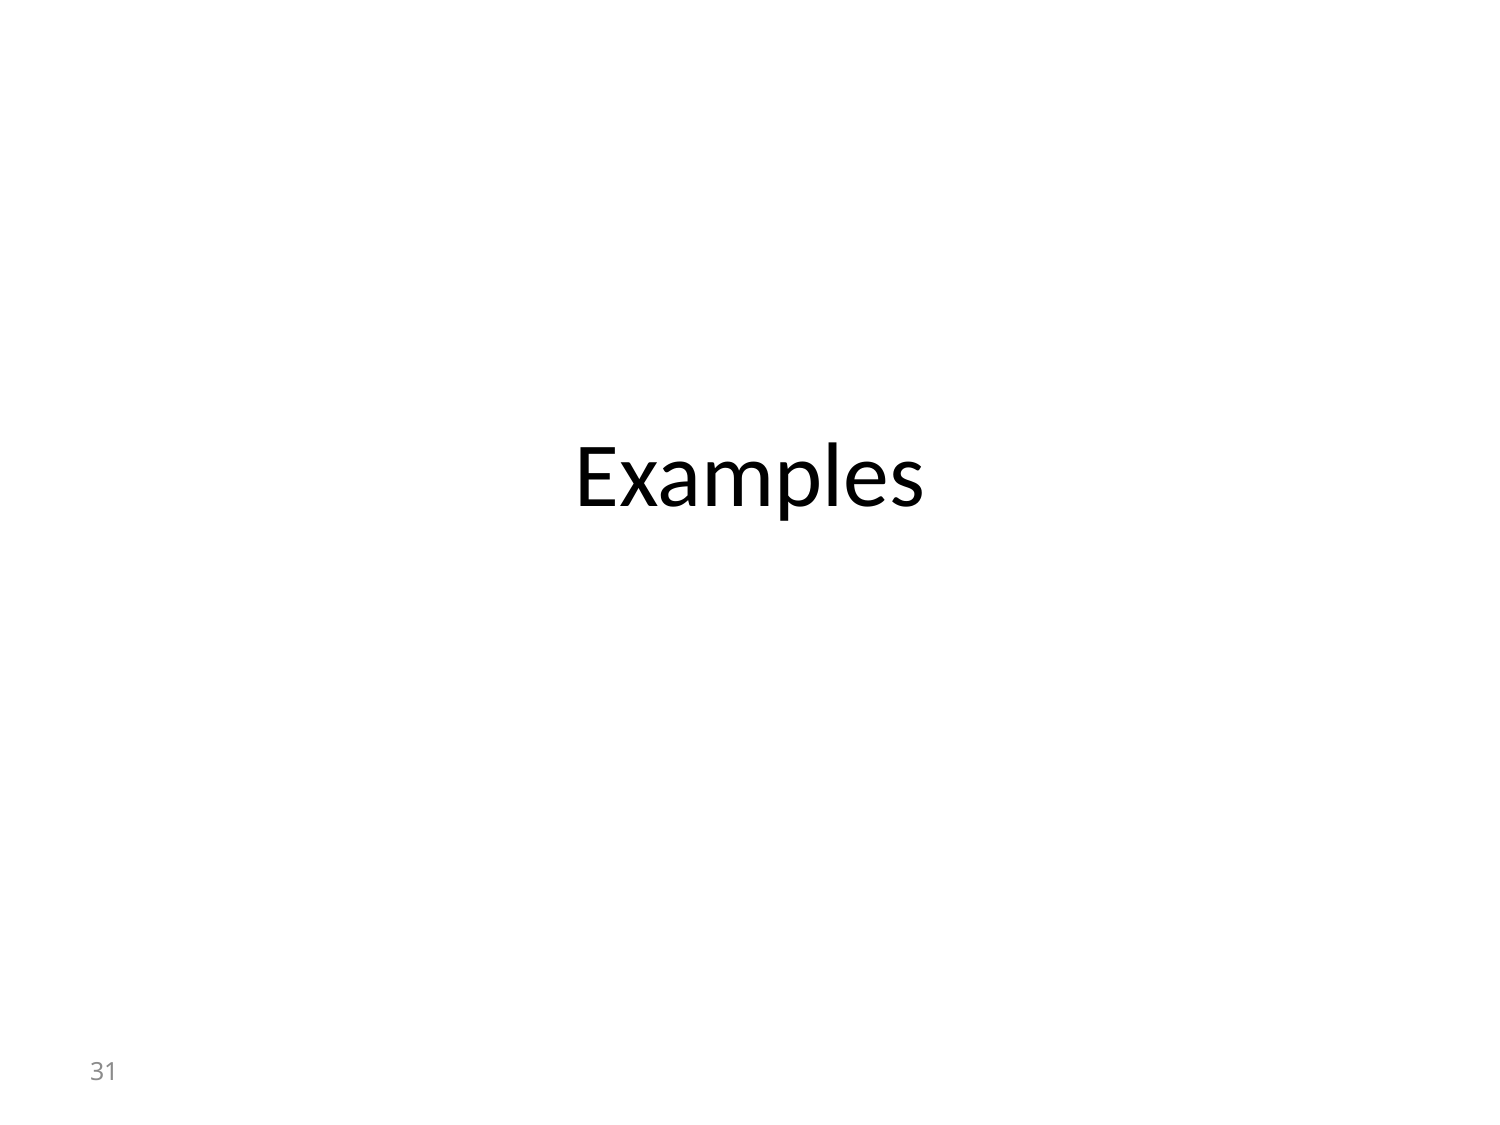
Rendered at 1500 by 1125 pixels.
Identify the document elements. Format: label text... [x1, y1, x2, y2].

slide_number 31 [75, 1042, 425, 1103]
title Examples [112, 349, 1388, 591]
